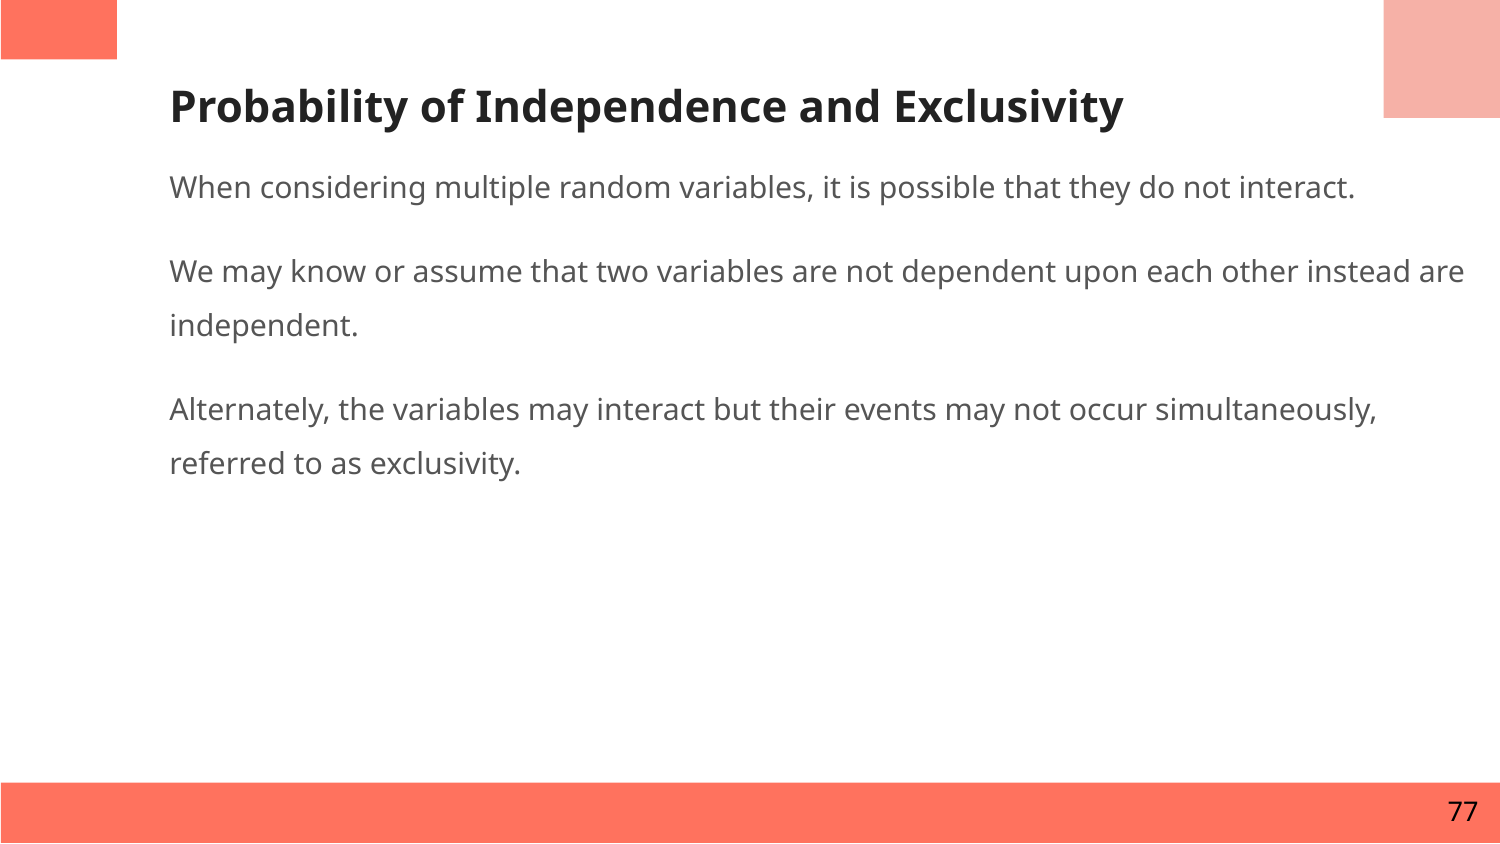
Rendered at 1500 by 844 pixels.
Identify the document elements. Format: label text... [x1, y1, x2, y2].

slide_number 77 [1403, 789, 1494, 844]
list Probability of Independence and Exclusivity When considering multiple random variables, it is possible that they do not interact. We may know or assume that two variables are not dependent upon each other instead are independent. Alternately, the variables may interact but their events may not occur simultaneously, referred to as exclusivity. [154, 38, 1500, 789]
